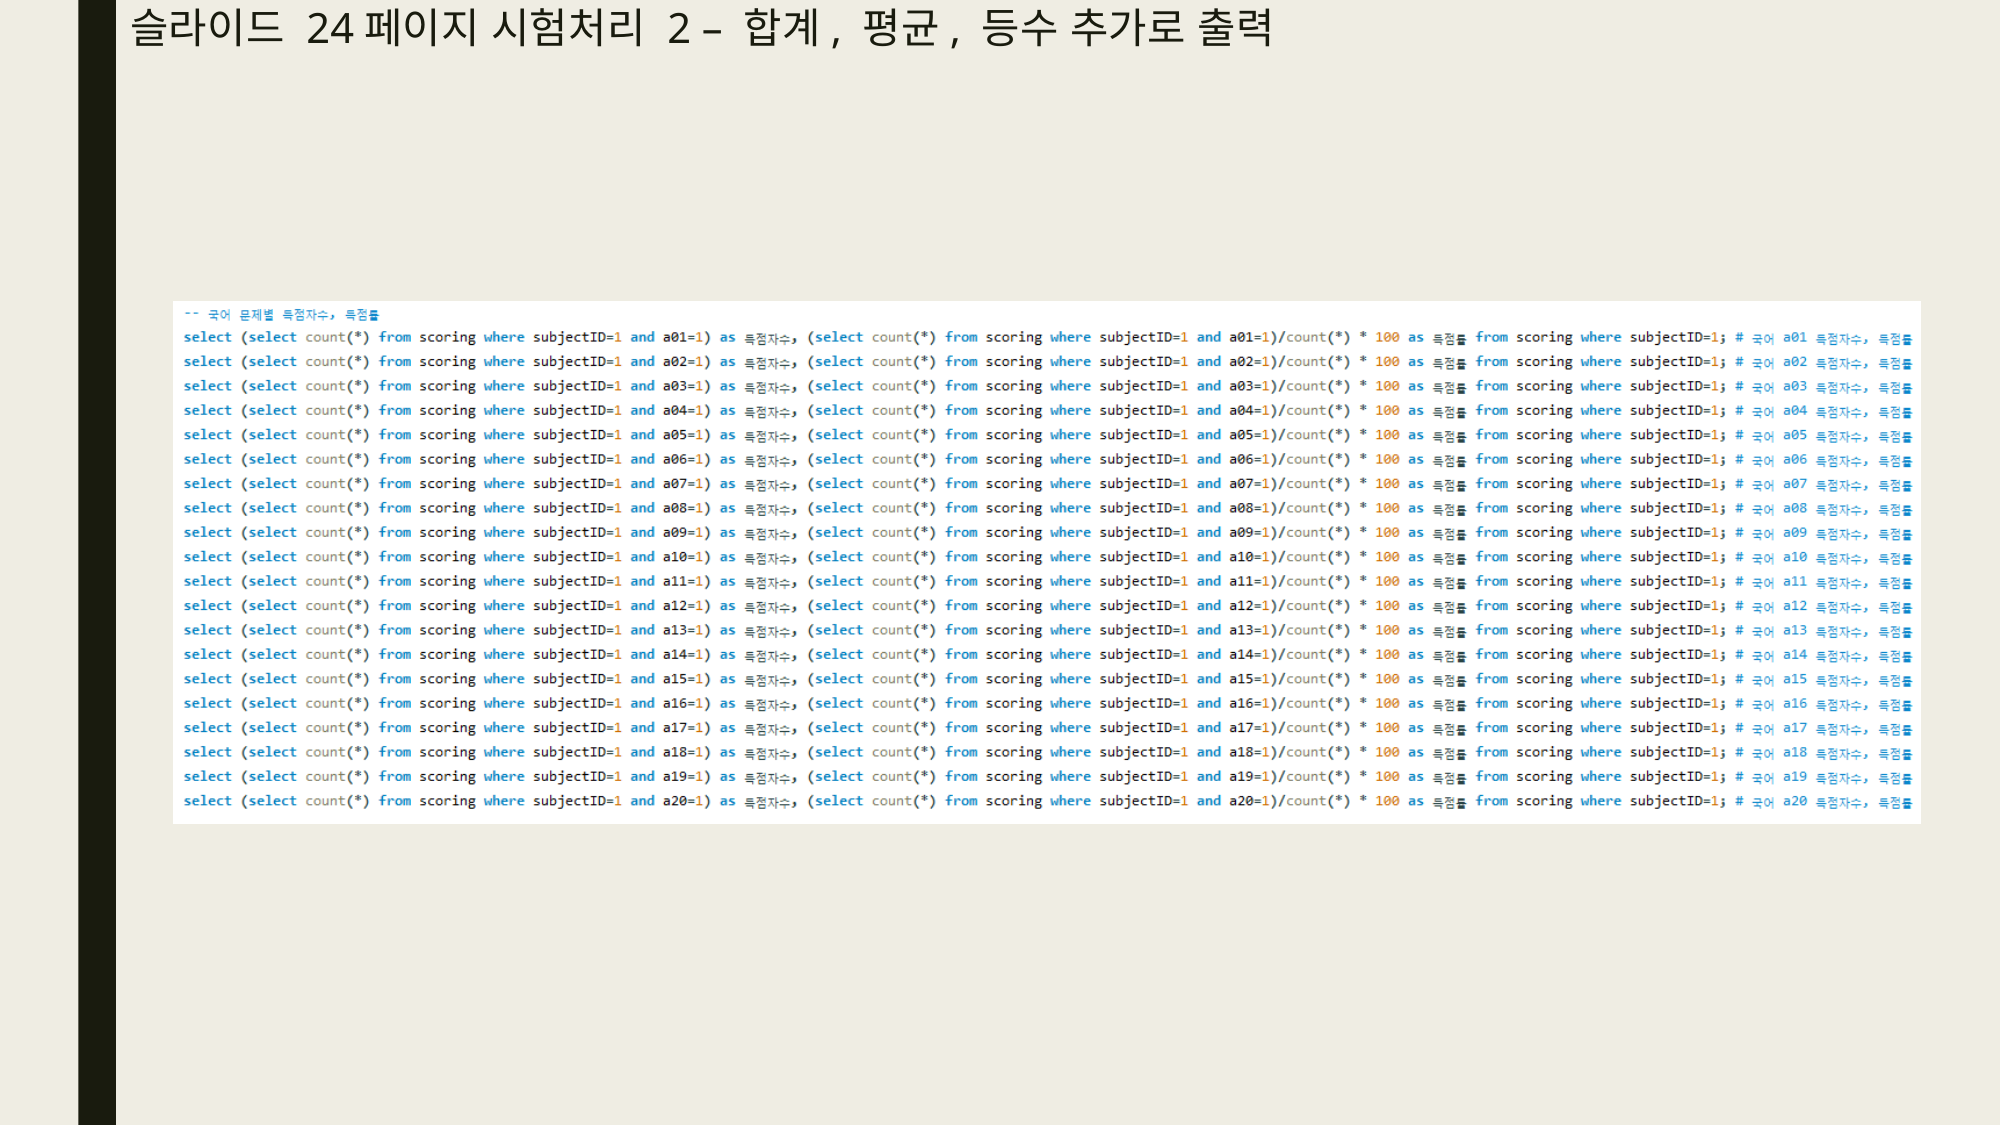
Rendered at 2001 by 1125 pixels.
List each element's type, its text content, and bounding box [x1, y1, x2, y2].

picture [173, 301, 1921, 824]
title 슬라이드 24페이지 시험처리 2 – 합계, 평균, 등수 추가로 출력 [115, 0, 1691, 79]
